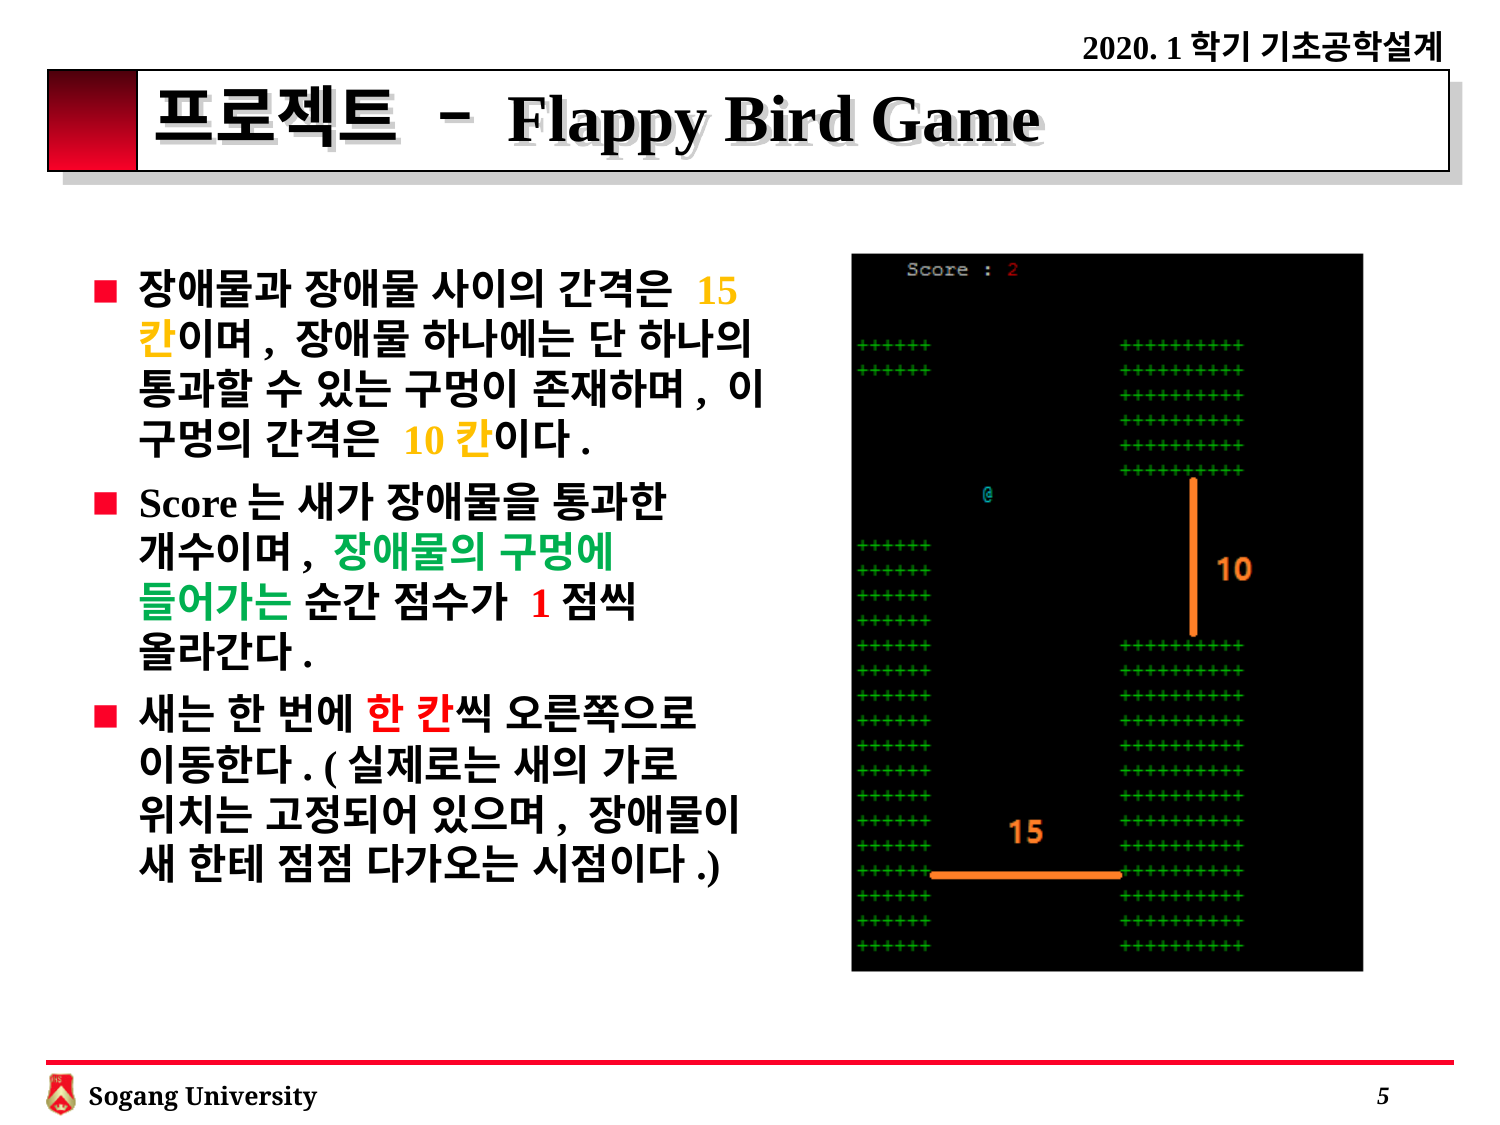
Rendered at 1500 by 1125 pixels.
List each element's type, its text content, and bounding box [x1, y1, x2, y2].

title 프로젝트 – Flappy Bird Game [138, 65, 1455, 179]
list 장애물과 장애물 사이의 간격은 15칸이며, 장애물 하나에는 단 하나의 통과할 수 있는 구멍이 존재하며, 이 구멍의 간격은 10칸이다. Score는 새가 장애물을 통과한 개수이며, 장애물의 구멍에 들어가는 순간 점수가 1점씩 올라간다. 새는 한 번에 한 칸씩 오른쪽으로 이동한다. (실제로는 새의 가로 위치는 고정되어 있으며, 장애물이 새 한테 점점 다가오는 시점이다.) [76, 255, 786, 1119]
slide_number 4 [1287, 1070, 1405, 1119]
picture [44, 1068, 76, 1119]
picture [844, 243, 1376, 979]
